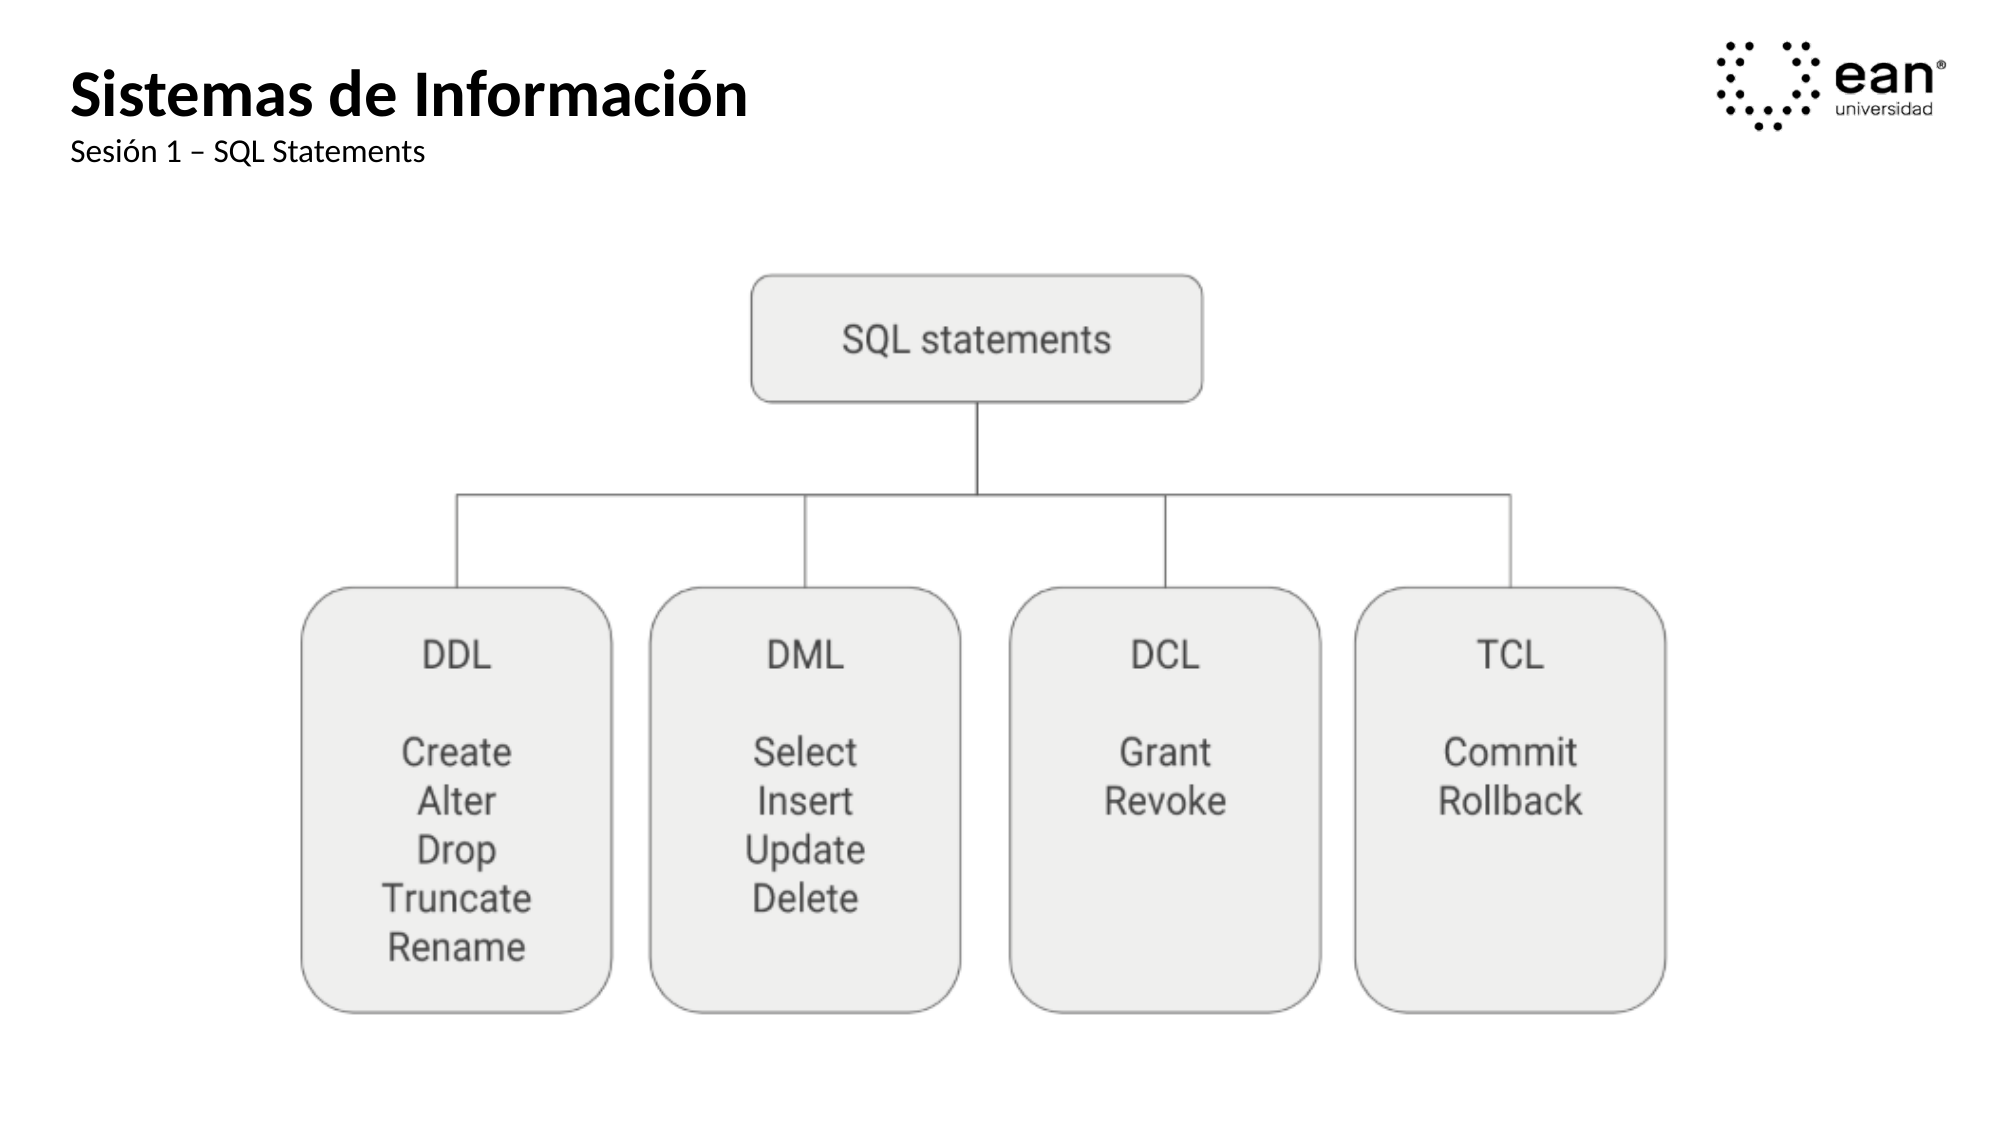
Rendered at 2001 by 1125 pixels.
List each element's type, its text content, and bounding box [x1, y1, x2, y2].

picture [1688, 24, 1973, 145]
picture [263, 230, 1691, 1066]
text_box Sistemas de Información Sesión 1 – SQL Statements [55, 42, 977, 177]
